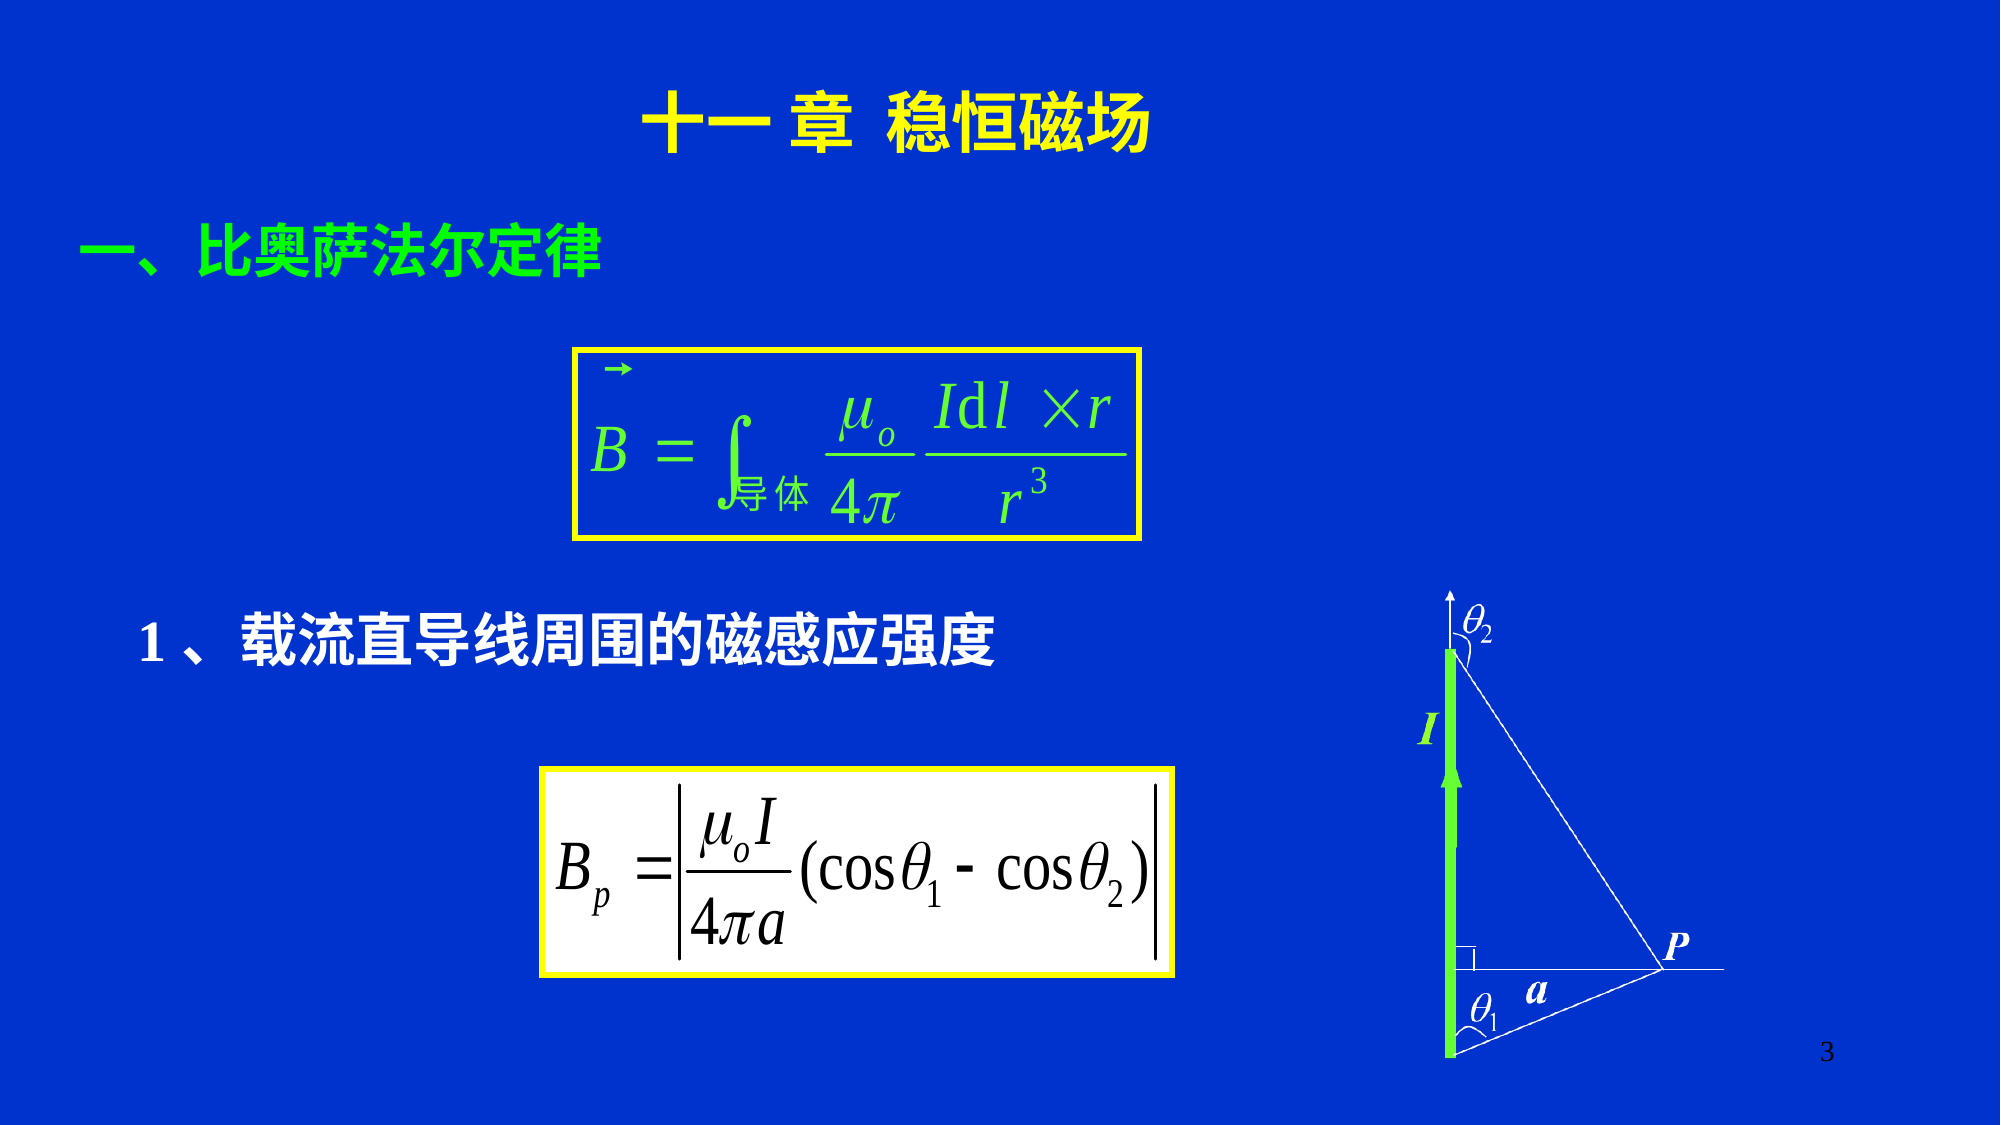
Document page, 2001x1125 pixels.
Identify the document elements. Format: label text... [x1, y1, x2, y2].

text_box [577, 352, 1137, 535]
text_box 十一 章 稳恒磁场 [624, 73, 1223, 168]
text_box 一、比奥萨法尔定律 [63, 207, 1330, 292]
slide_number 3 [1433, 1024, 1851, 1101]
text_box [544, 771, 1169, 973]
text_box 1、载流直导线周围的磁感应强度 [123, 596, 1383, 681]
picture [1389, 579, 1726, 1063]
